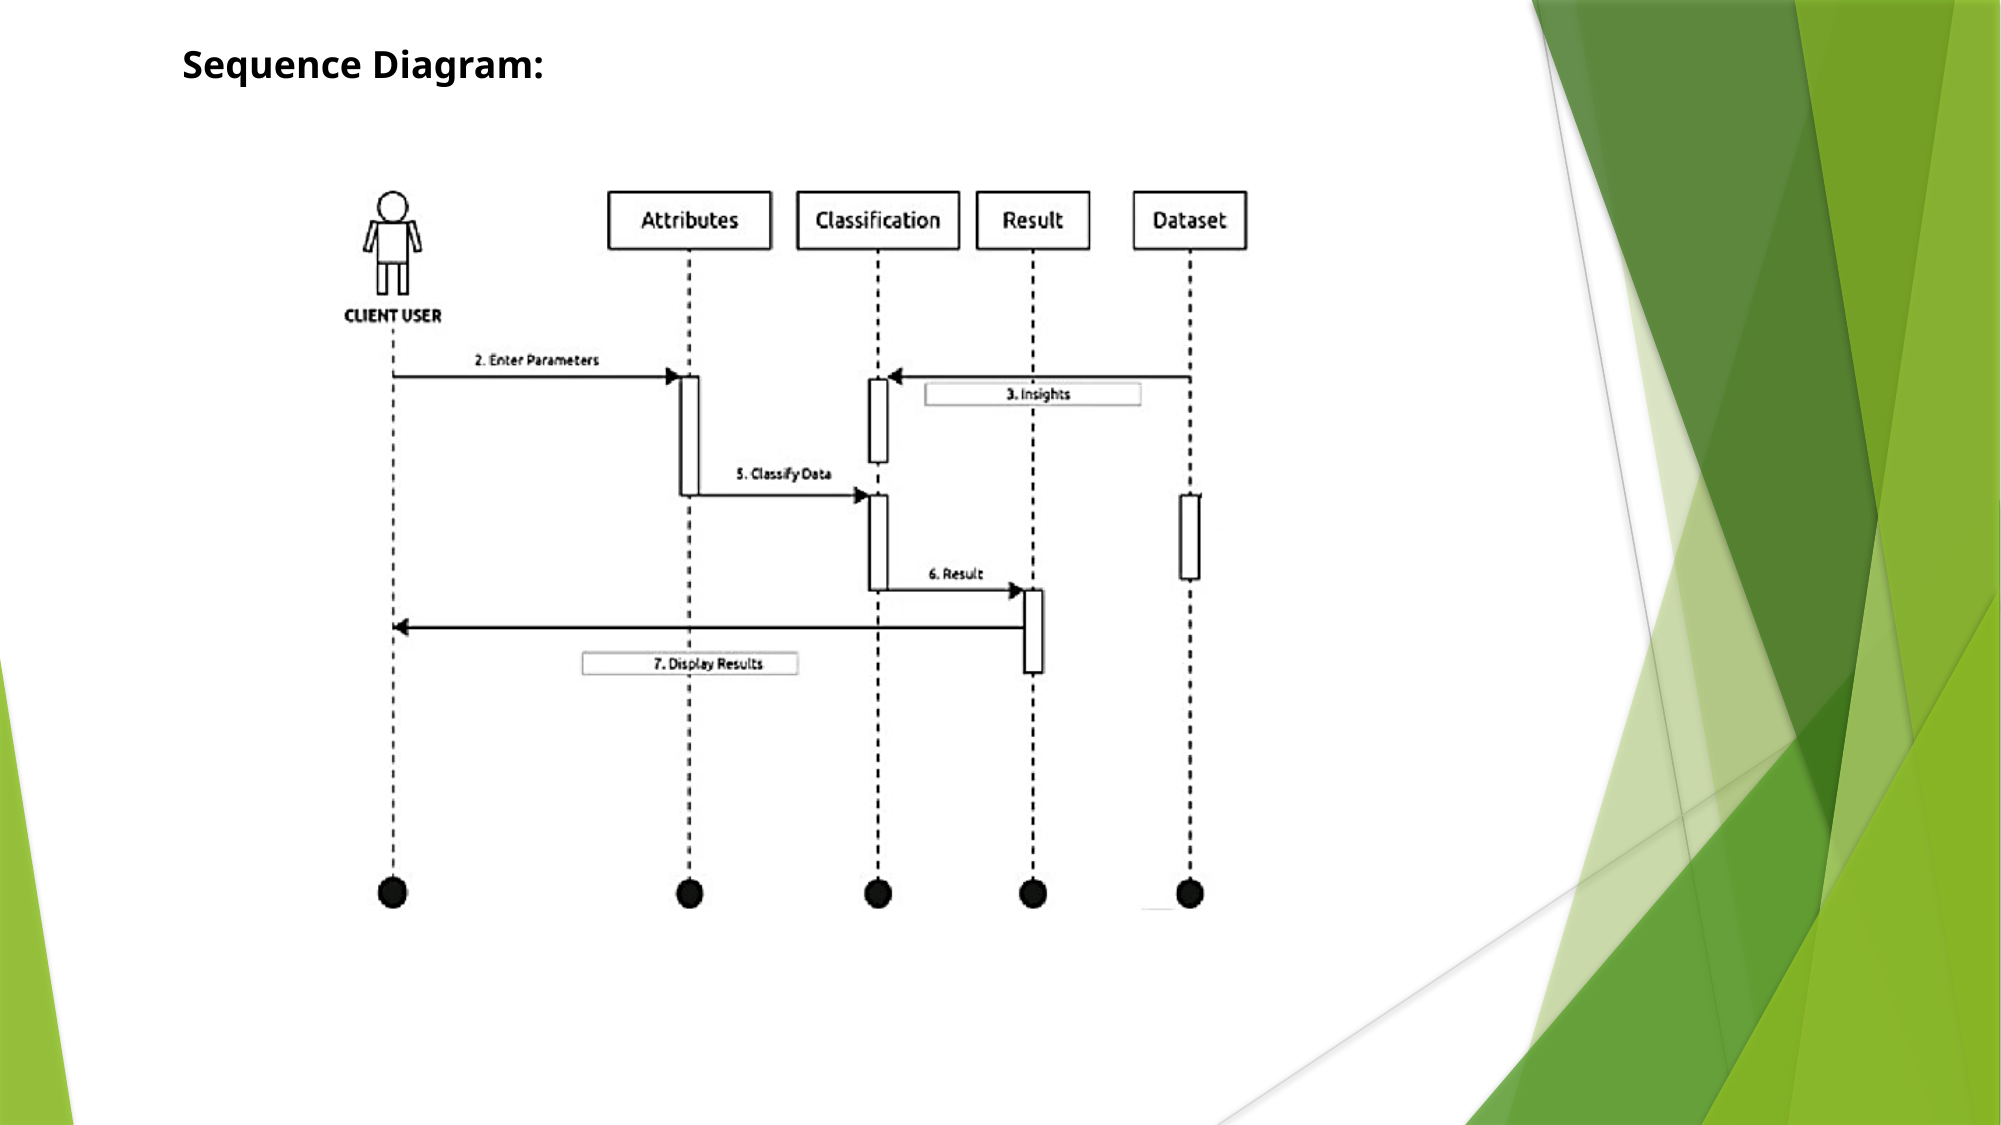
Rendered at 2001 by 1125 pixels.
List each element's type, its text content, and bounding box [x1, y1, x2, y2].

picture [317, 156, 1311, 980]
text_box Sequence Diagram: [167, 33, 1074, 94]
